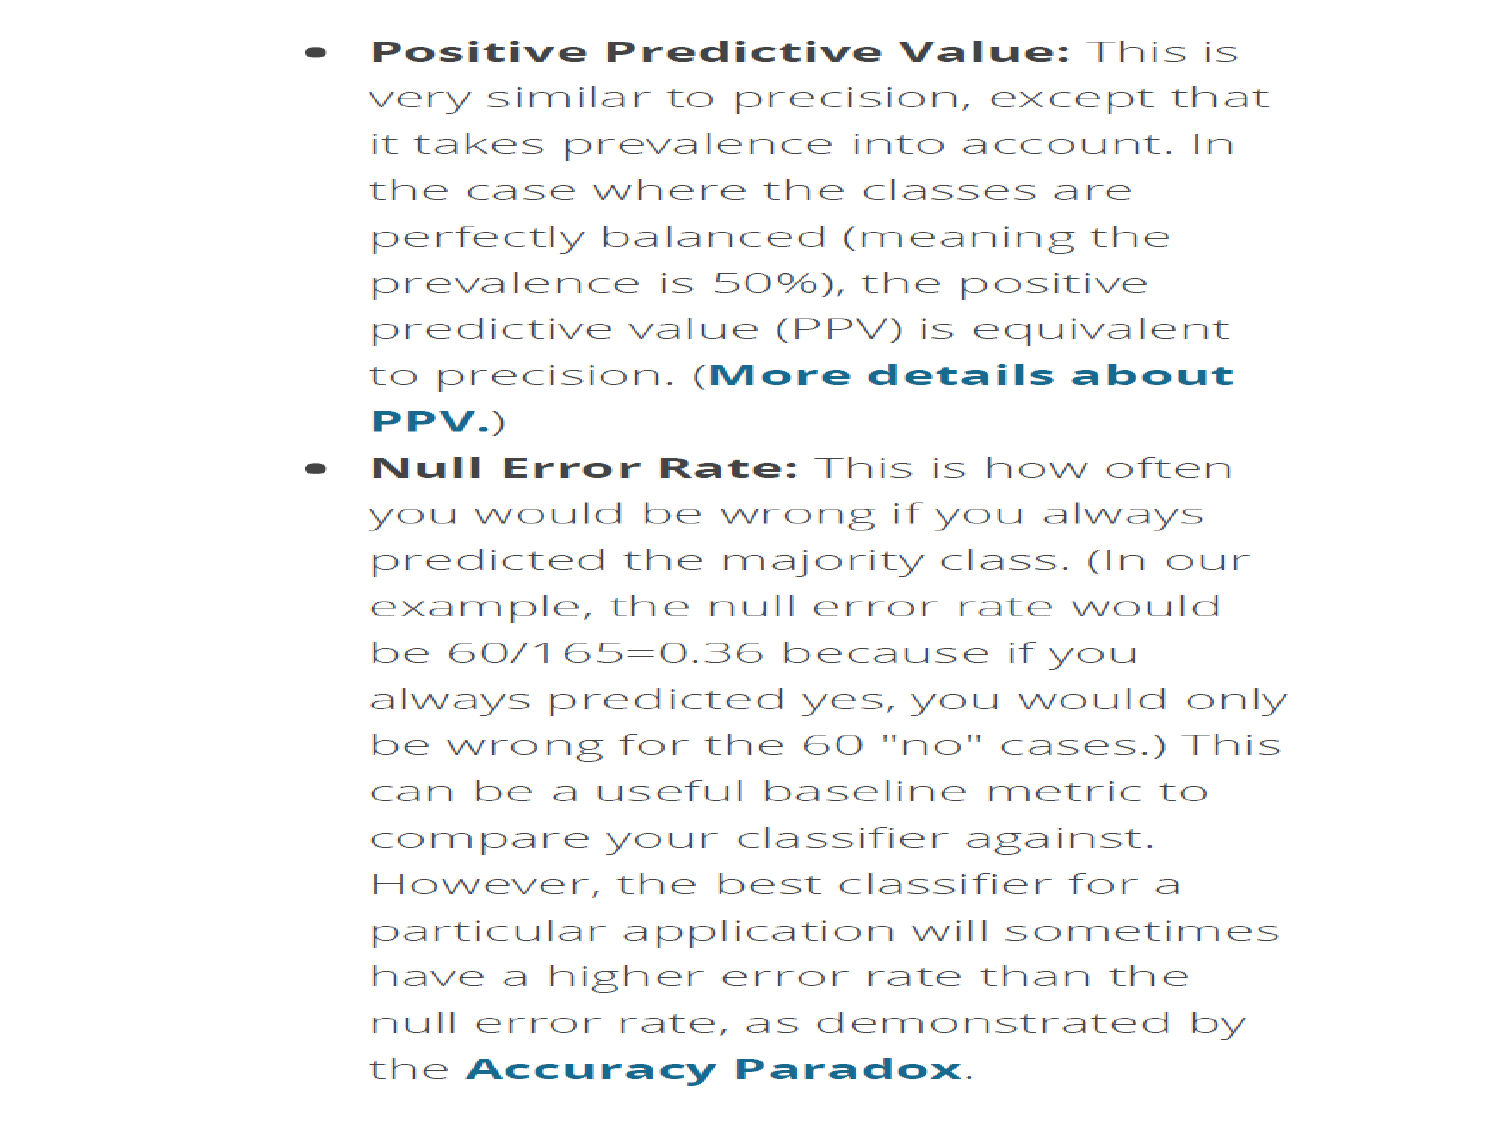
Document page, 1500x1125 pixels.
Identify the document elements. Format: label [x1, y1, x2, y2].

picture [128, 34, 1384, 1091]
